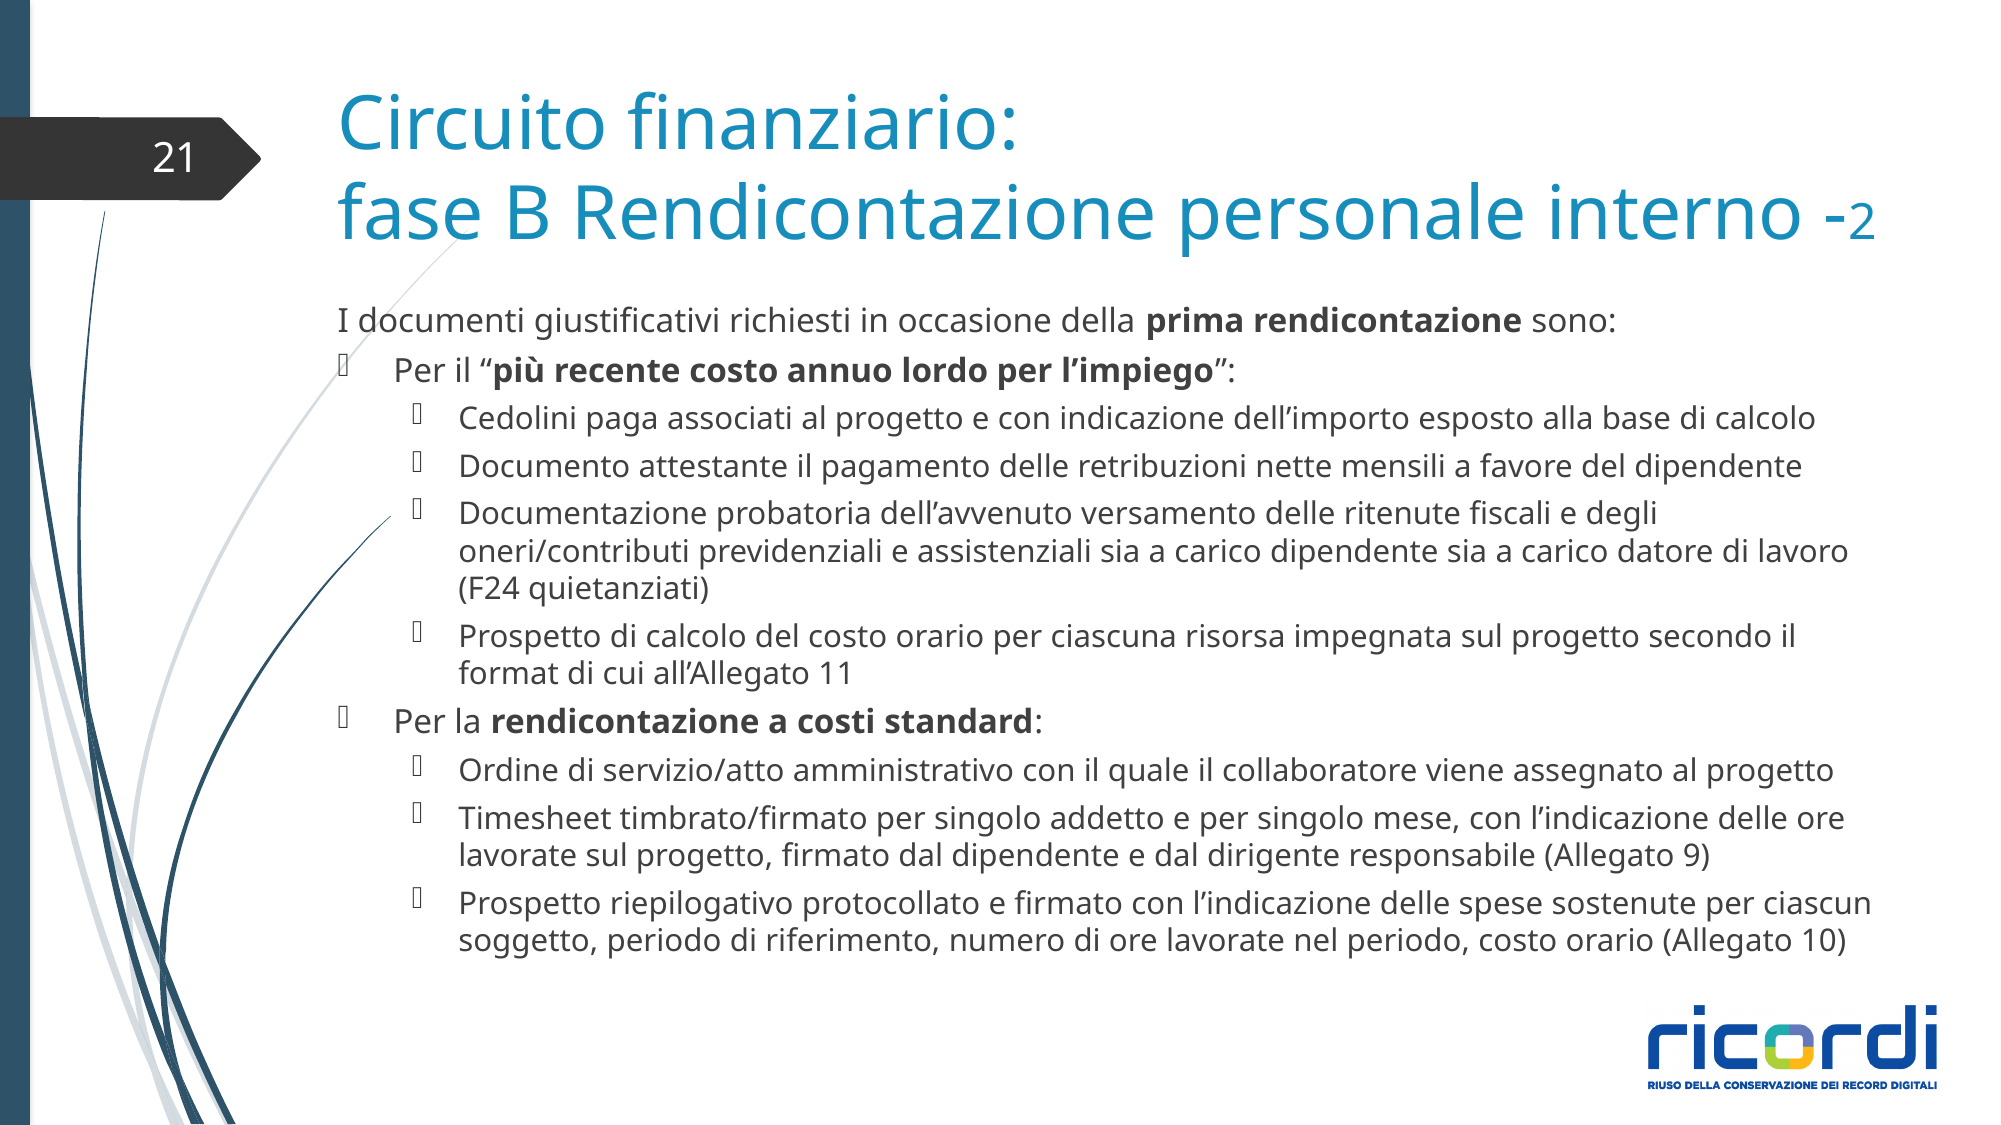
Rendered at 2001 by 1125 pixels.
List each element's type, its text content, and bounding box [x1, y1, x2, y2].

list I documenti giustificativi richiesti in occasione della prima rendicontazione sono: Per il “più recente costo annuo lordo per l’impiego”: Cedolini paga associati al progetto e con indicazione dell’importo esposto alla base di calcolo Documento attestante il pagamento delle retribuzioni nette mensili a favore del dipendente Documentazione probatoria dell’avvenuto versamento delle ritenute fiscali e degli oneri/contributi previdenziali e assistenziali sia a carico dipendente sia a carico datore di lavoro (F24 quietanziati) Prospetto di calcolo del costo orario per ciascuna risorsa impegnata sul progetto secondo il format di cui all’Allegato 11 Per la rendicontazione a costi standard: Ordine di servizio/atto amministrativo con il quale il collaboratore viene assegnato al progetto Timesheet timbrato/firmato per singolo addetto e per singolo mese, con l’indicazione delle ore lavorate sul progetto, firmato dal dipendente e dal dirigente responsabile (Allegato 9) Prospetto riepilogativo protocollato e firmato con l’indicazione delle spese sostenute per ciascun soggetto, periodo di riferimento, numero di ore lavorate nel periodo, costo orario (Allegato 10) [322, 291, 1895, 1104]
slide_number 21 [87, 129, 216, 190]
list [1642, 1000, 1942, 1094]
title Circuito finanziario: fase B Rendicontazione personale interno -2 [322, 66, 1941, 220]
